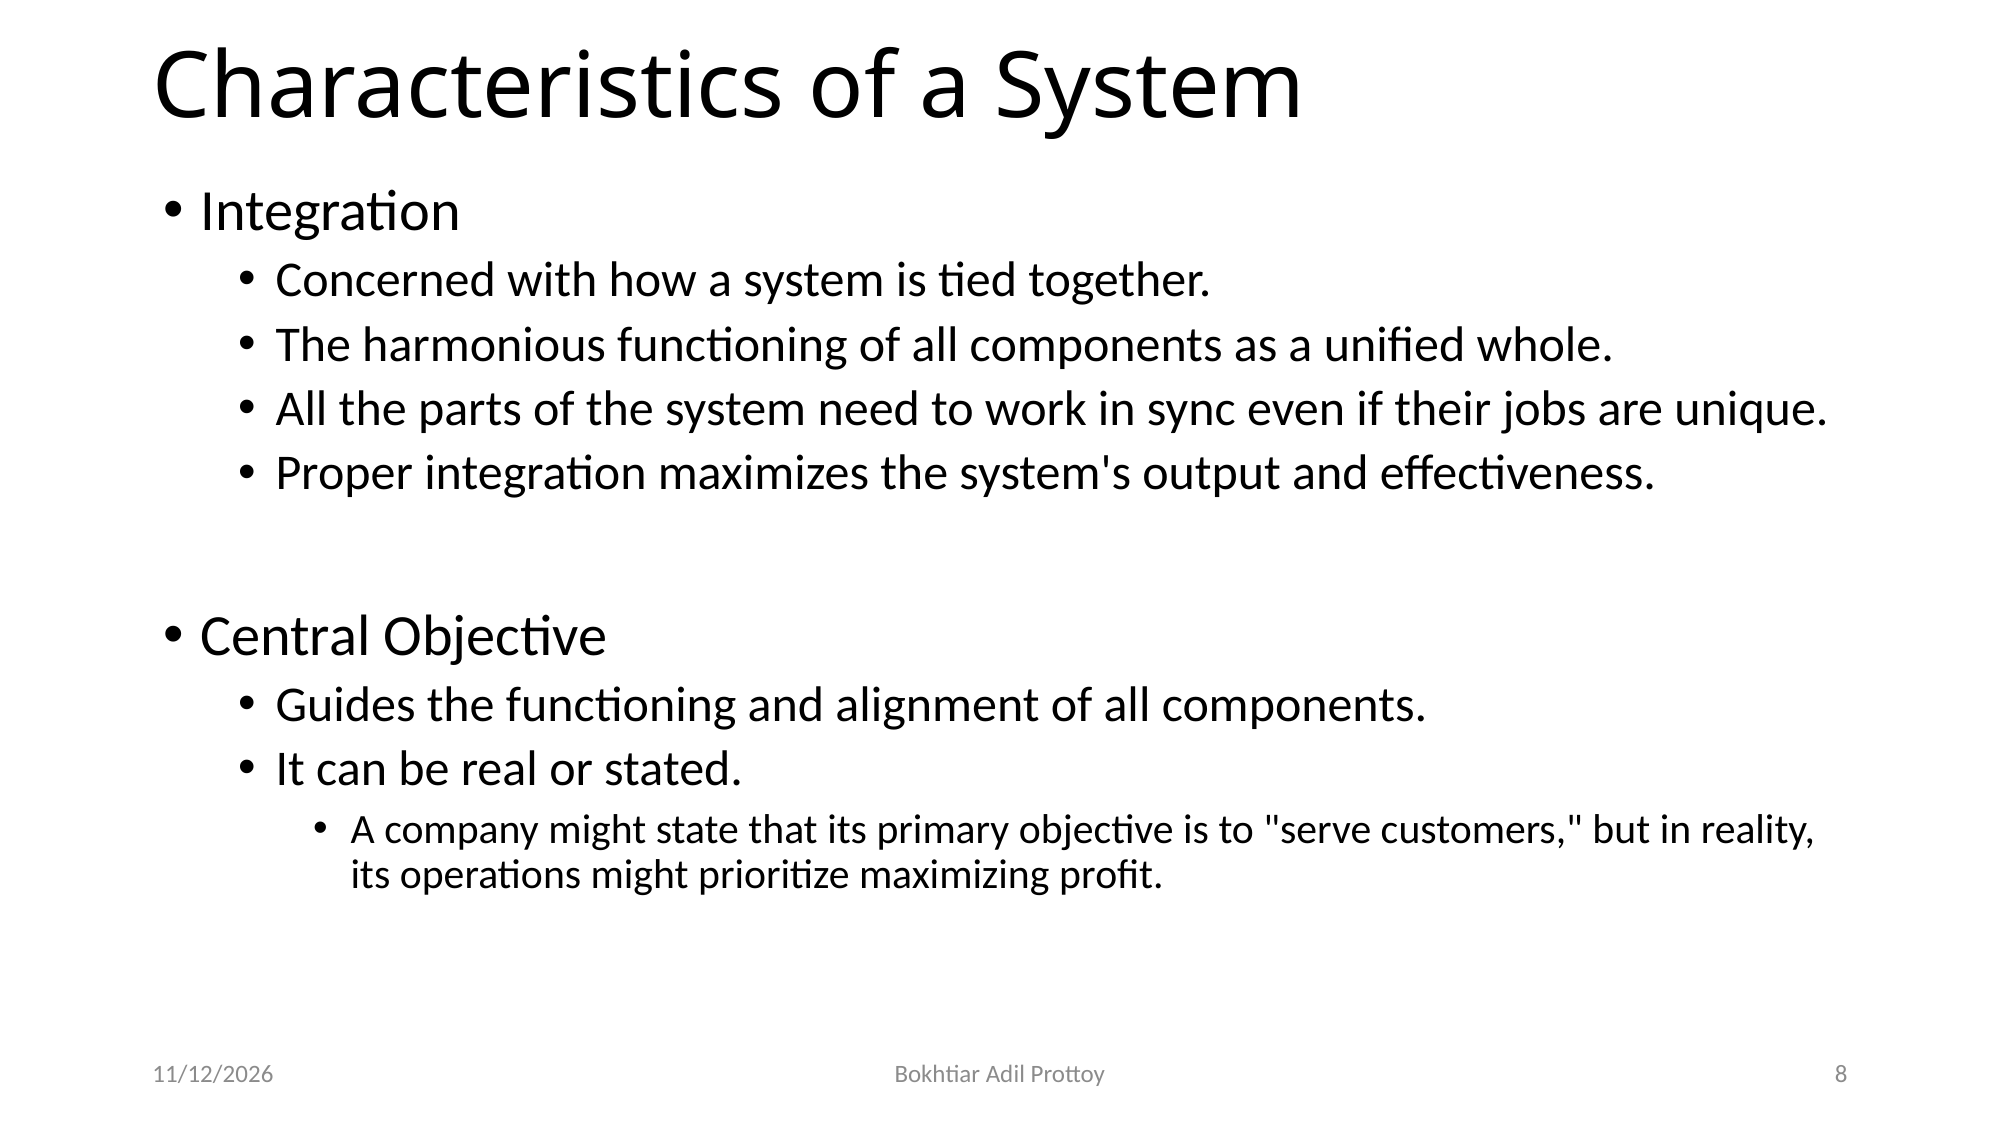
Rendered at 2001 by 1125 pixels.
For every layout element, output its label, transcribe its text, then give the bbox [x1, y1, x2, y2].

slide_number 8 [1412, 1042, 1863, 1103]
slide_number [137, 1042, 588, 1103]
list Integration Concerned with how a system is tied together. The harmonious functioning of all components as a unified whole. All the parts of the system need to work in sync even if their jobs are unique. Proper integration maximizes the system's output and effectiveness. Central Objective Guides the functioning and alignment of all components. It can be real or stated. A company might state that its primary objective is to "serve customers," but in reality, its operations might prioritize maximizing profit. [148, 172, 1863, 951]
footer Bokhtiar Adil Prottoy [662, 1042, 1338, 1103]
title Characteristics of a System [137, 3, 1863, 173]
